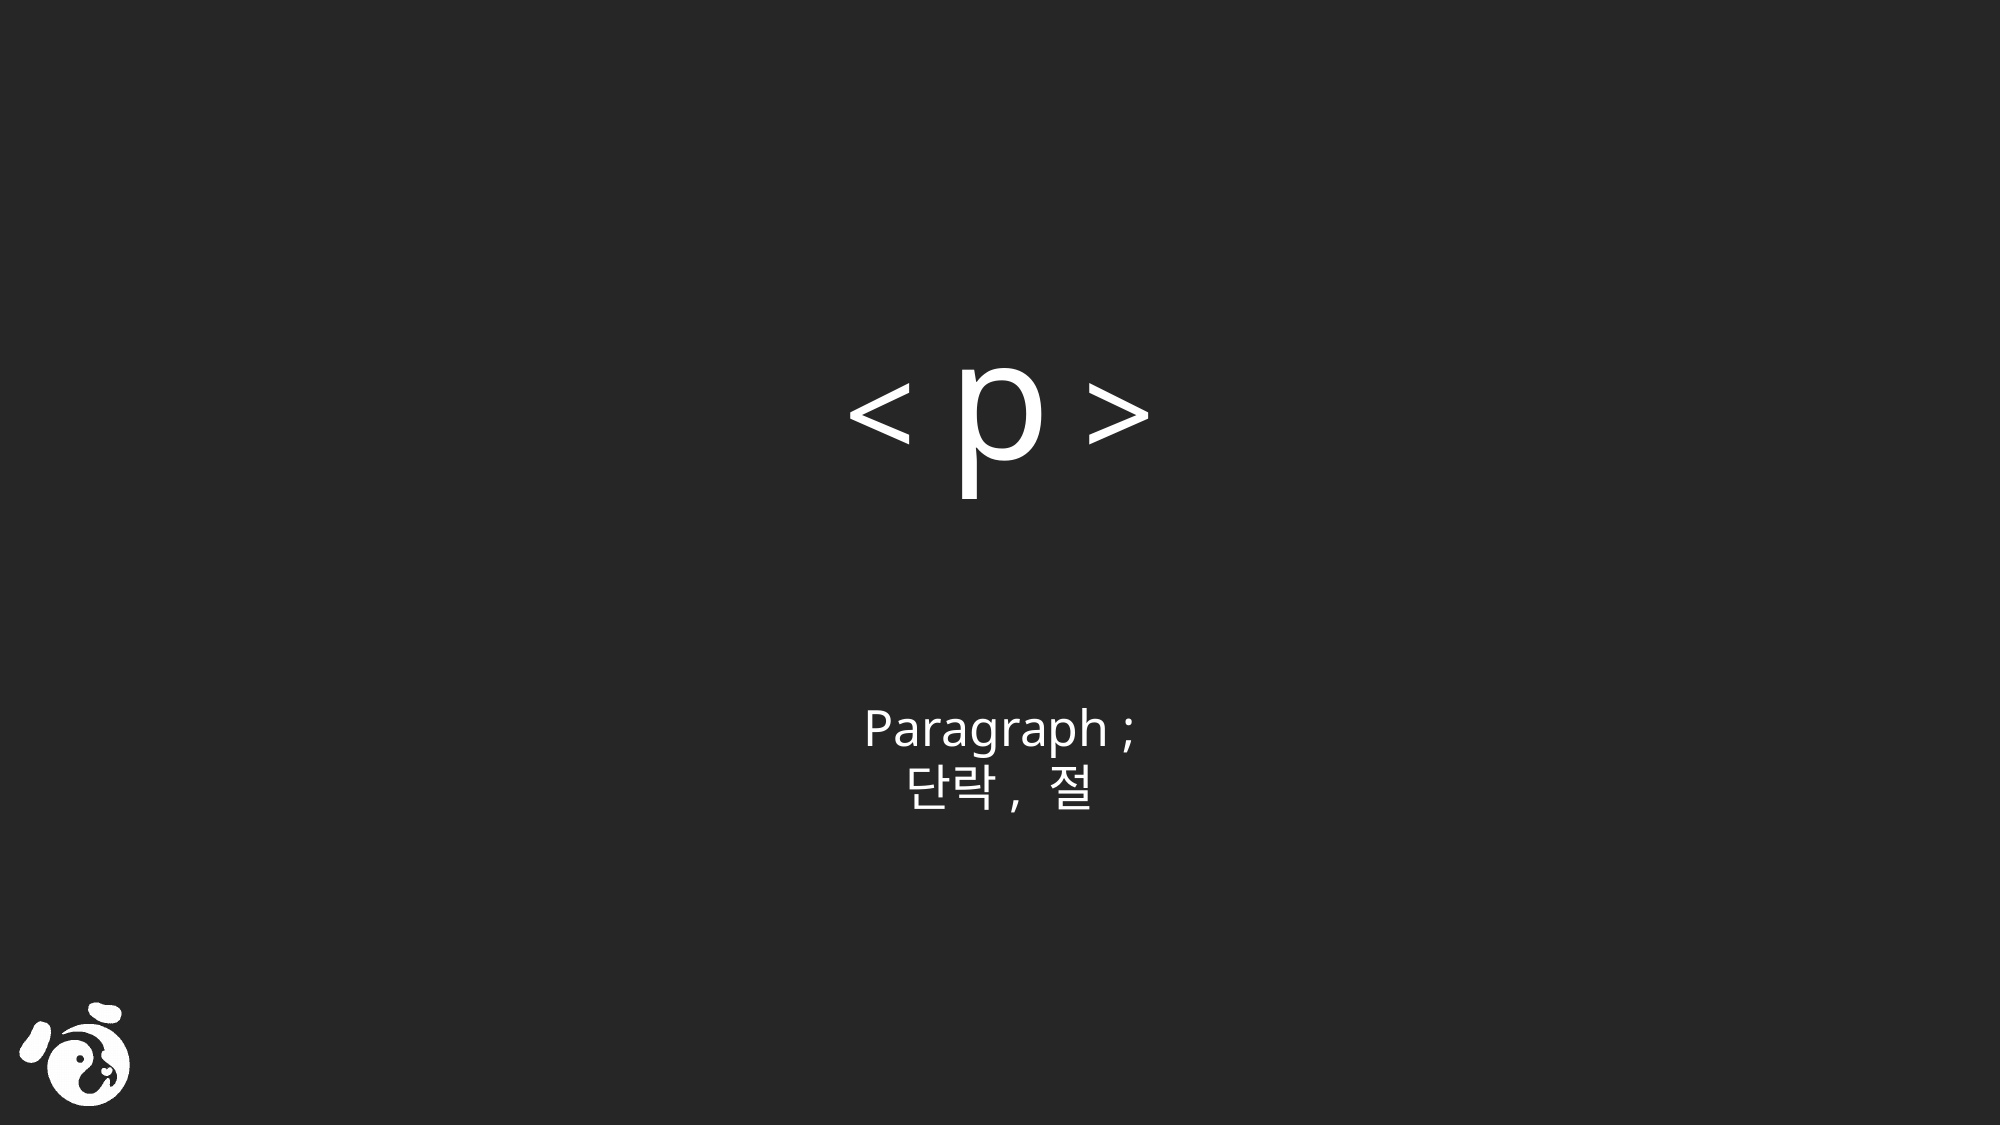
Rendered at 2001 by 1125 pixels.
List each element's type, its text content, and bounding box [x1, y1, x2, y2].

text_box < p > [436, 285, 1564, 501]
picture [13, 994, 141, 1115]
text_box Paragraph ; 단락, 절 [587, 689, 1412, 825]
